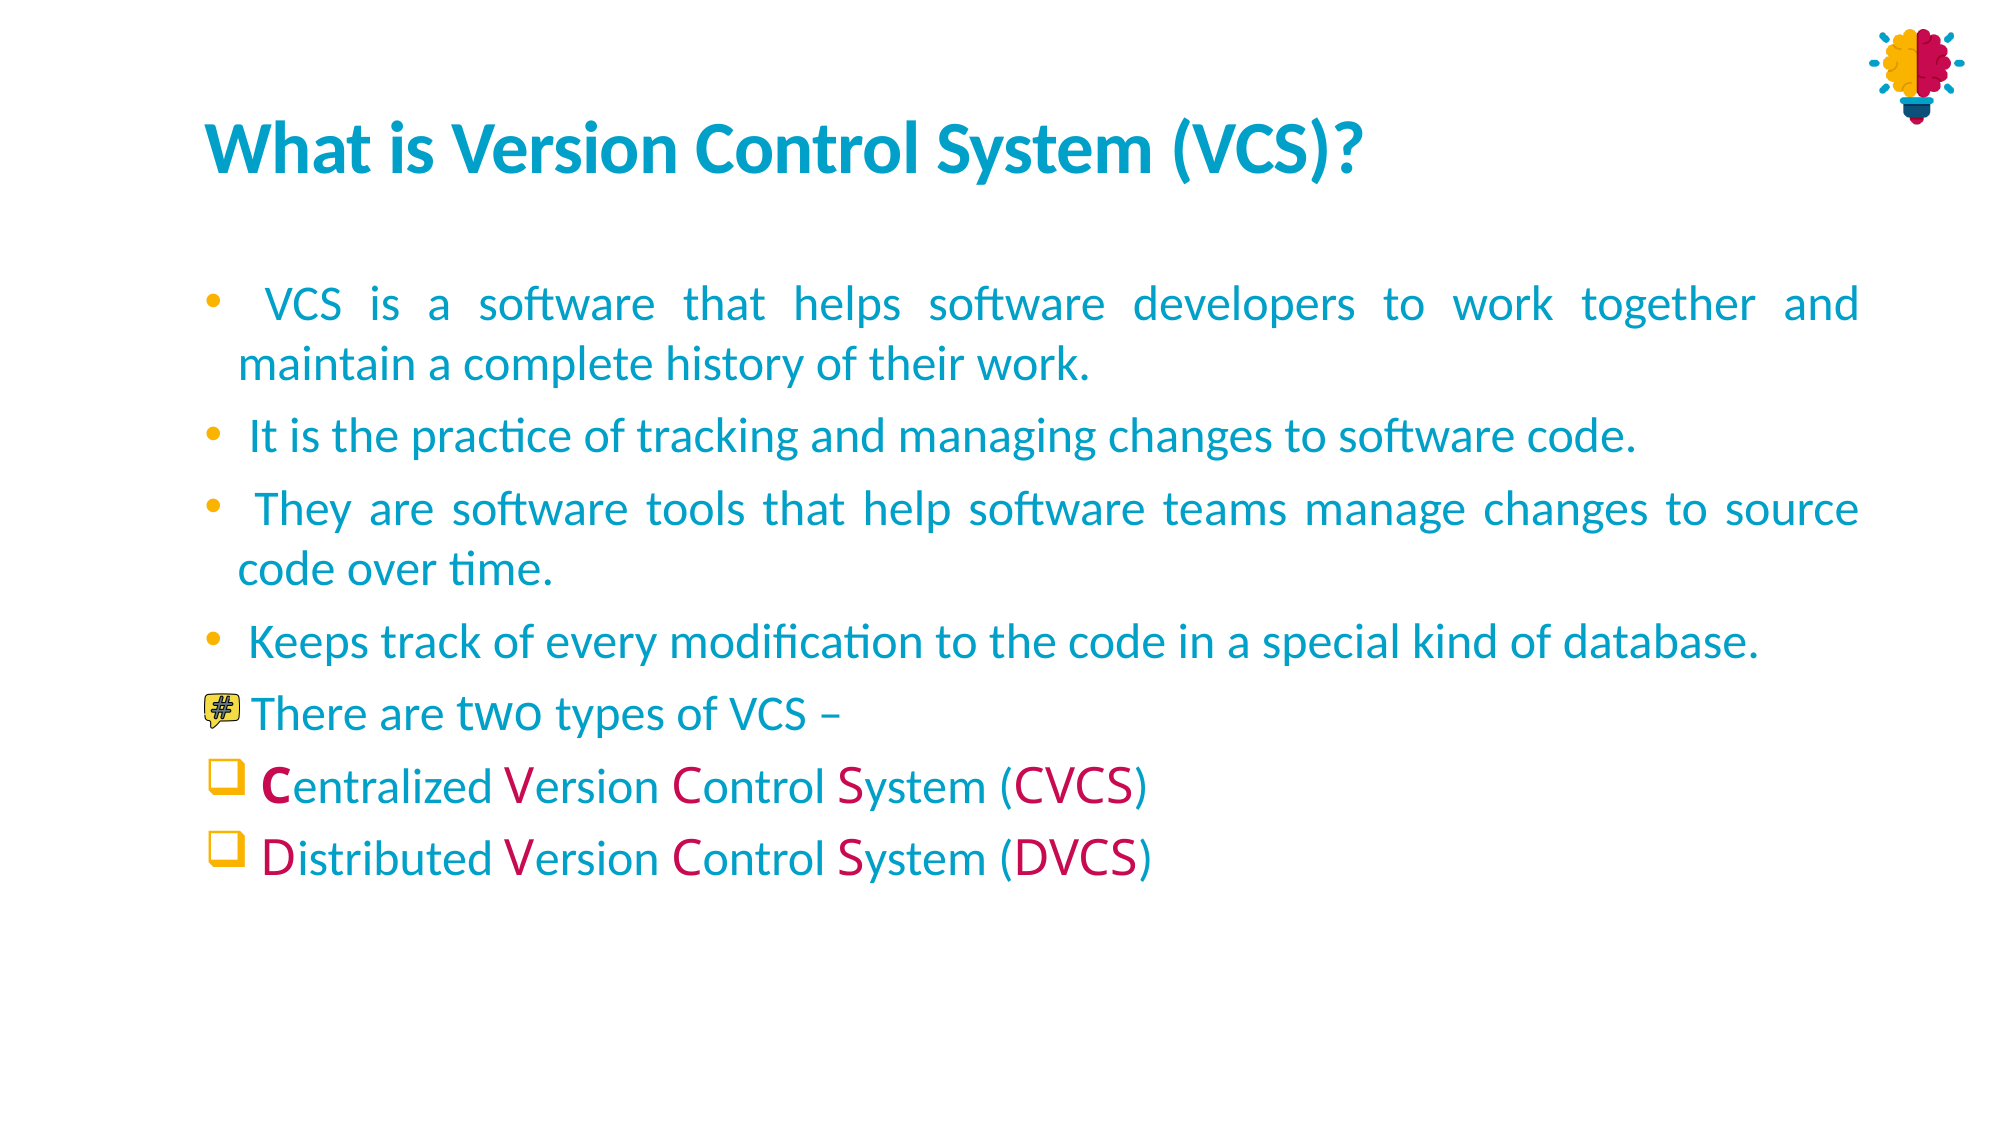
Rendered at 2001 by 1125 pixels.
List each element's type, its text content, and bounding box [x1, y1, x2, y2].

title What is Version Control System (VCS)? [189, 101, 1731, 219]
picture [204, 693, 240, 729]
picture [1862, 22, 1971, 131]
list VCS is a software that helps software developers to work together and maintain a complete history of their work. It is the practice of tracking and managing changes to software code. They are software tools that help software teams manage changes to source code over time. Keeps track of every modification to the code in a special kind of database. There are two types of VCS – Centralized Version Control System (CVCS) Distributed Version Control System (DVCS) [189, 263, 1876, 1035]
